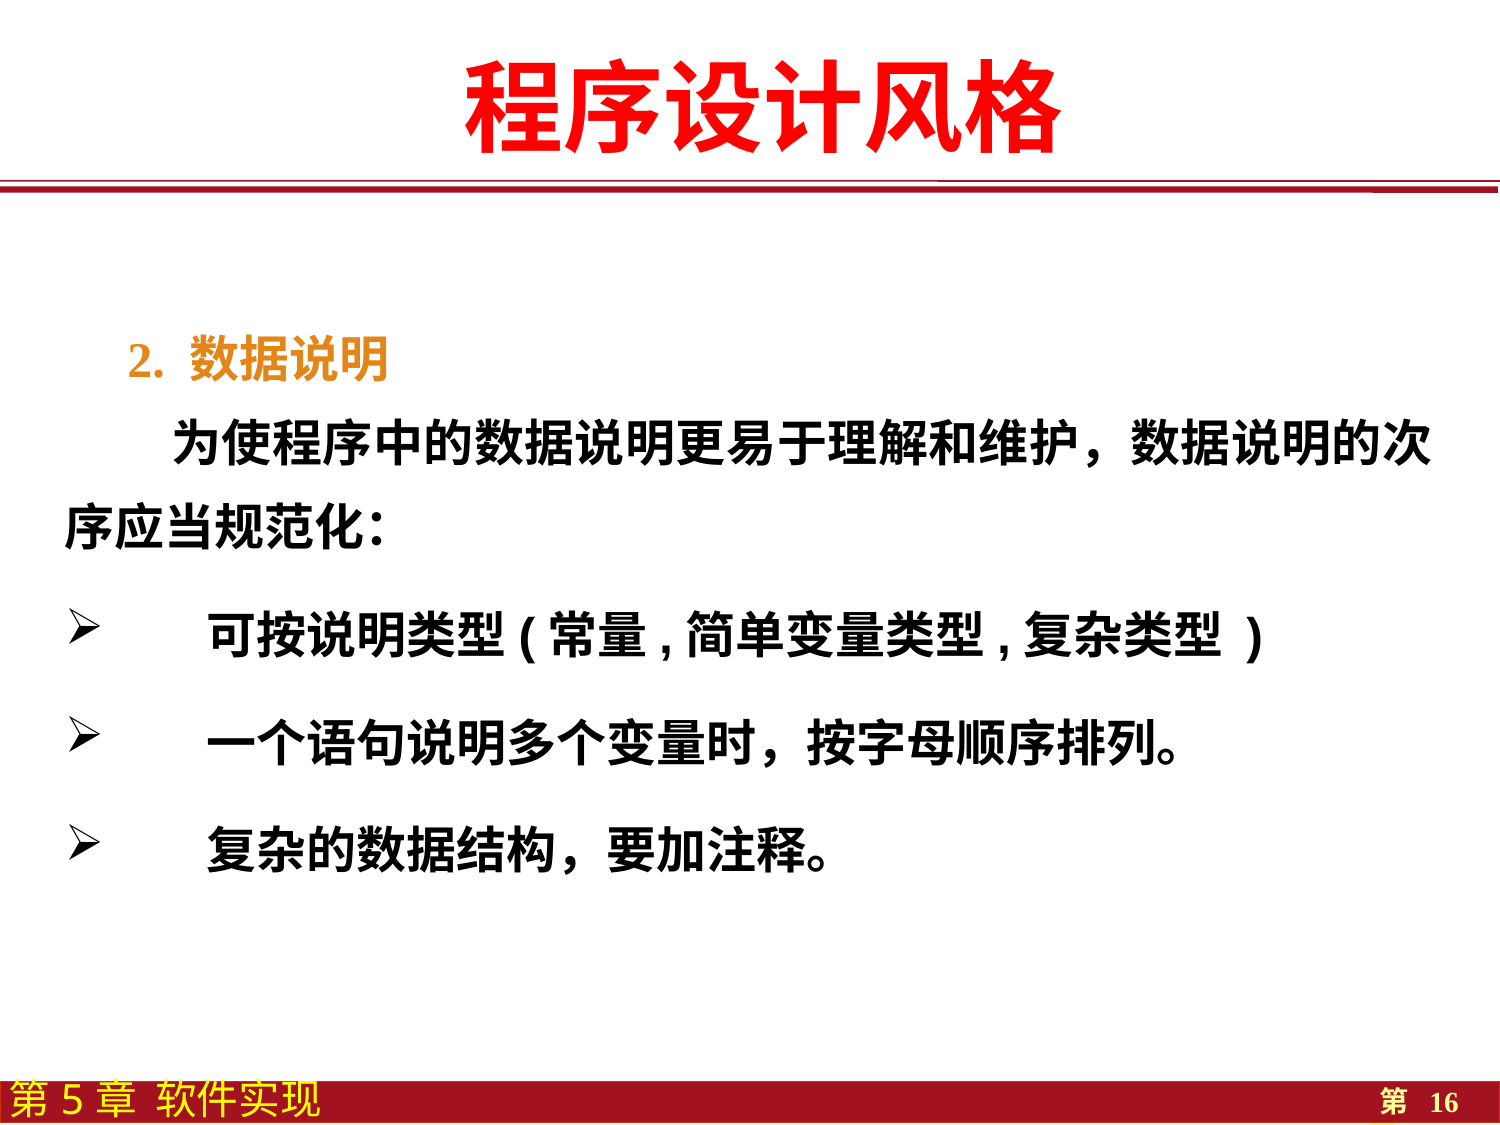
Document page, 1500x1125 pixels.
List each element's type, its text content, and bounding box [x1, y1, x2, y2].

text_box 程序设计风格 [283, 36, 1243, 172]
text_box 2. 数据说明 为使程序中的数据说明更易于理解和维护，数据说明的次序应当规范化： 可按说明类型(常量,简单变量类型,复杂类型 ) 一个语句说明多个变量时，按字母顺序排列。 复杂的数据结构，要加注释。 [50, 295, 1448, 887]
